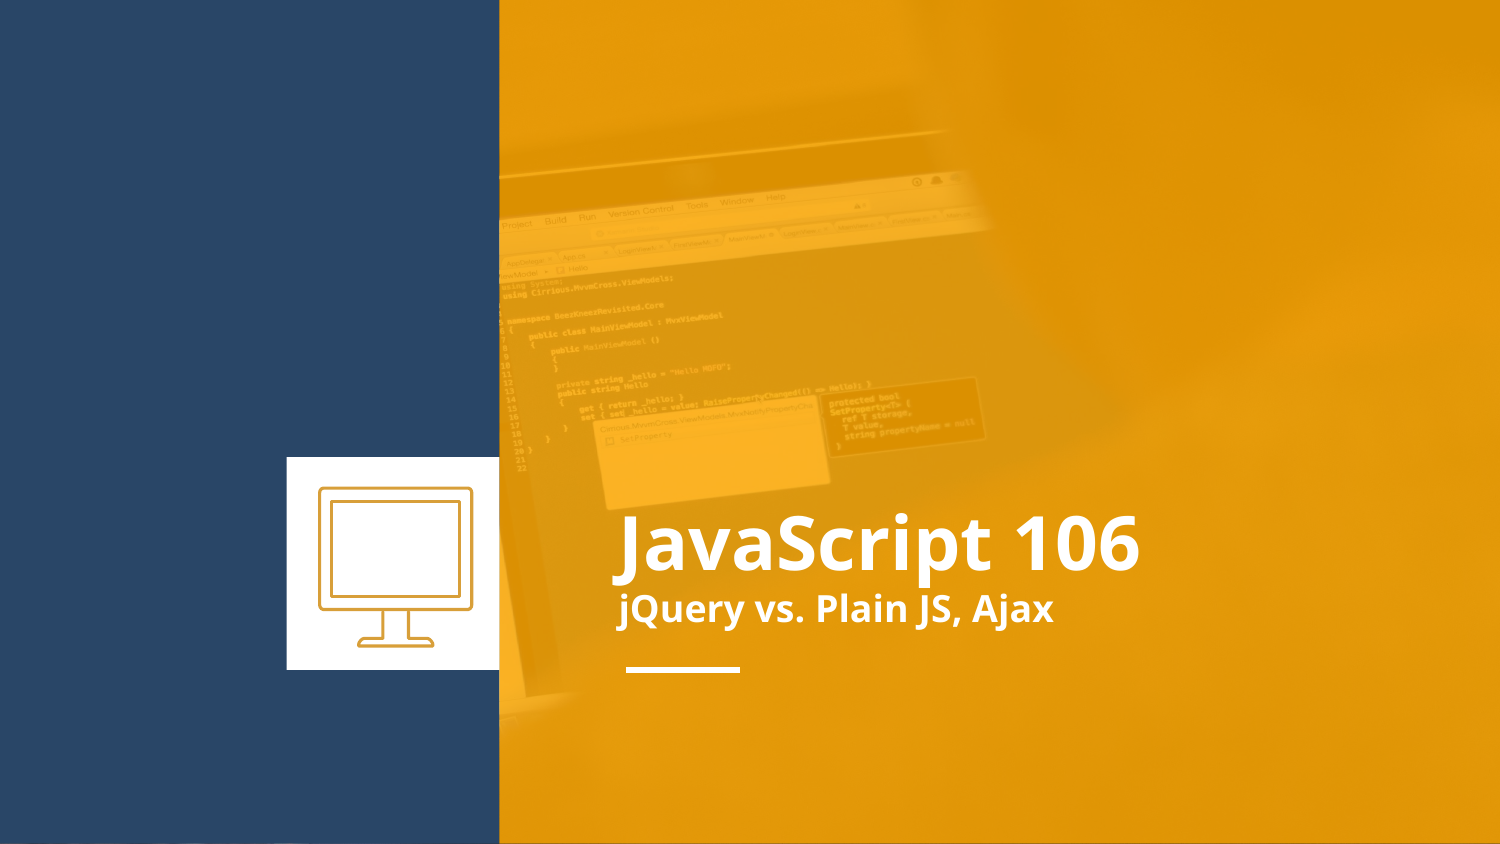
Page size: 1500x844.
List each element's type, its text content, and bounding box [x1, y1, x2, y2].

title JavaScript 106 jQuery vs. Plain JS, Ajax [603, 467, 1408, 658]
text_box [319, 487, 472, 647]
